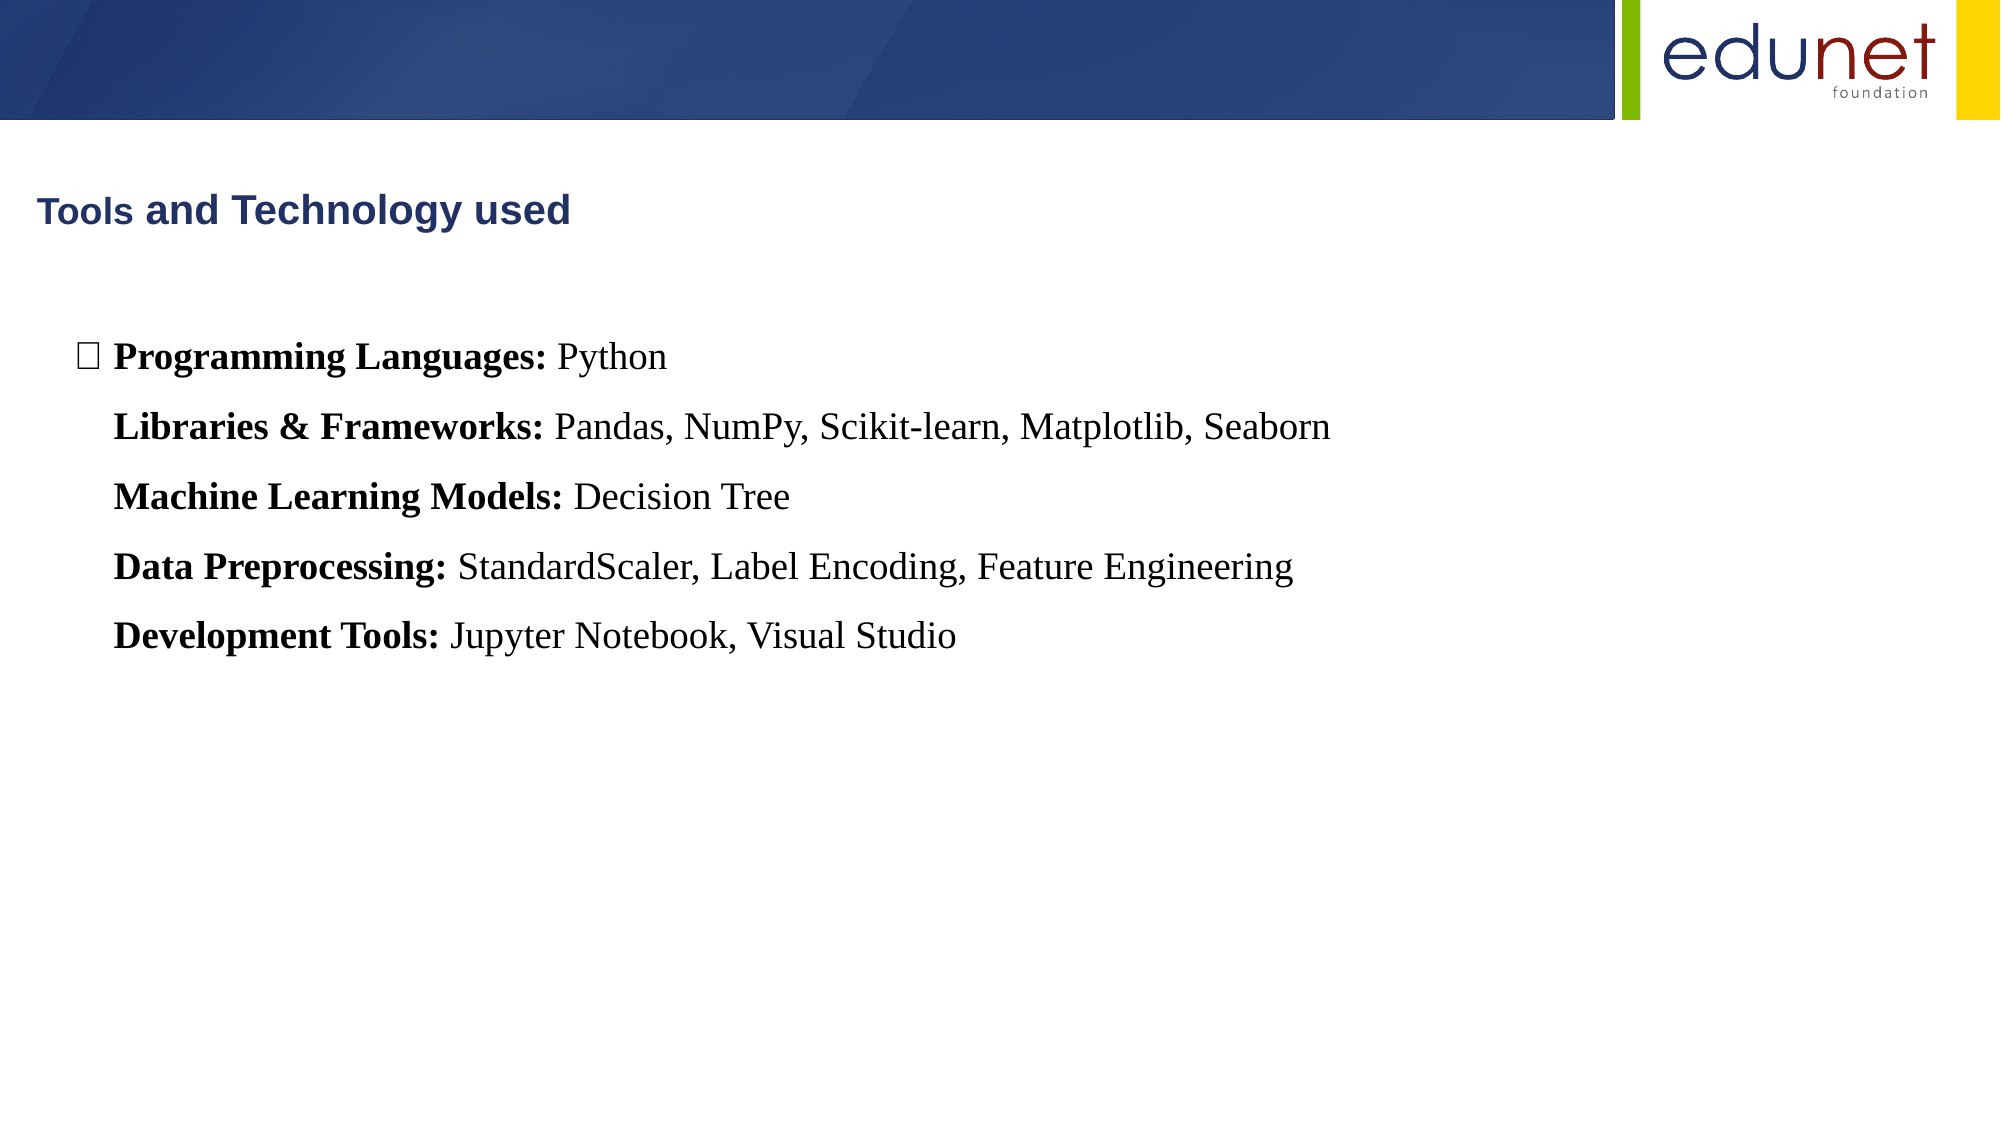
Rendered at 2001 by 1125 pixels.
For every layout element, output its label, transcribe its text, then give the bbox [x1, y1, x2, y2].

text_box Tools and Technology used [22, 175, 1024, 240]
text_box 🔹 Programming Languages: Python 🔹 Libraries & Frameworks: Pandas, NumPy, Scikit-learn, Matplotlib, Seaborn 🔹 Machine Learning Models: Decision Tree 🔹 Data Preprocessing: StandardScaler, Label Encoding, Feature Engineering 🔹 Development Tools: Jupyter Notebook, Visual Studio [59, 299, 1634, 665]
picture [1652, 12, 1948, 108]
